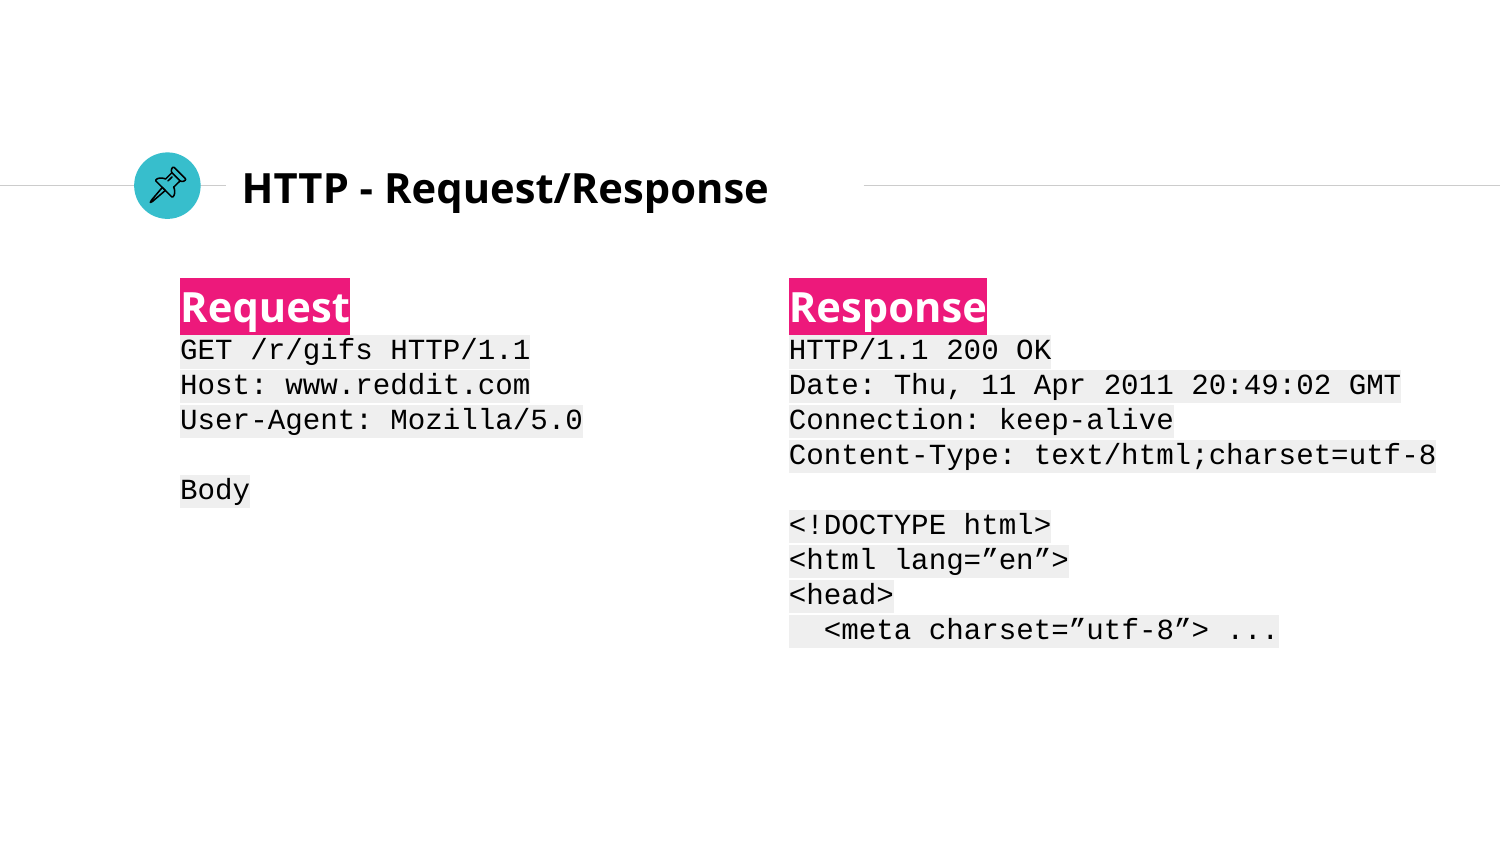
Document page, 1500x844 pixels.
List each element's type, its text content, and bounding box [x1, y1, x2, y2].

list Request GET /r/gifs HTTP/1.1 Host: www.reddit.com User-Agent: Mozilla/5.0 Body [165, 265, 730, 796]
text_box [150, 166, 186, 203]
list Response HTTP/1.1 200 OK Date: Thu, 11 Apr 2011 20:49:02 GMT Connection: keep-alive Content-Type: text/html;charset=utf-8 <!DOCTYPE html> <html lang=”en”> <head> <meta charset=”utf-8”> ... [773, 265, 1478, 796]
title HTTP - Request/Response [226, 151, 863, 223]
